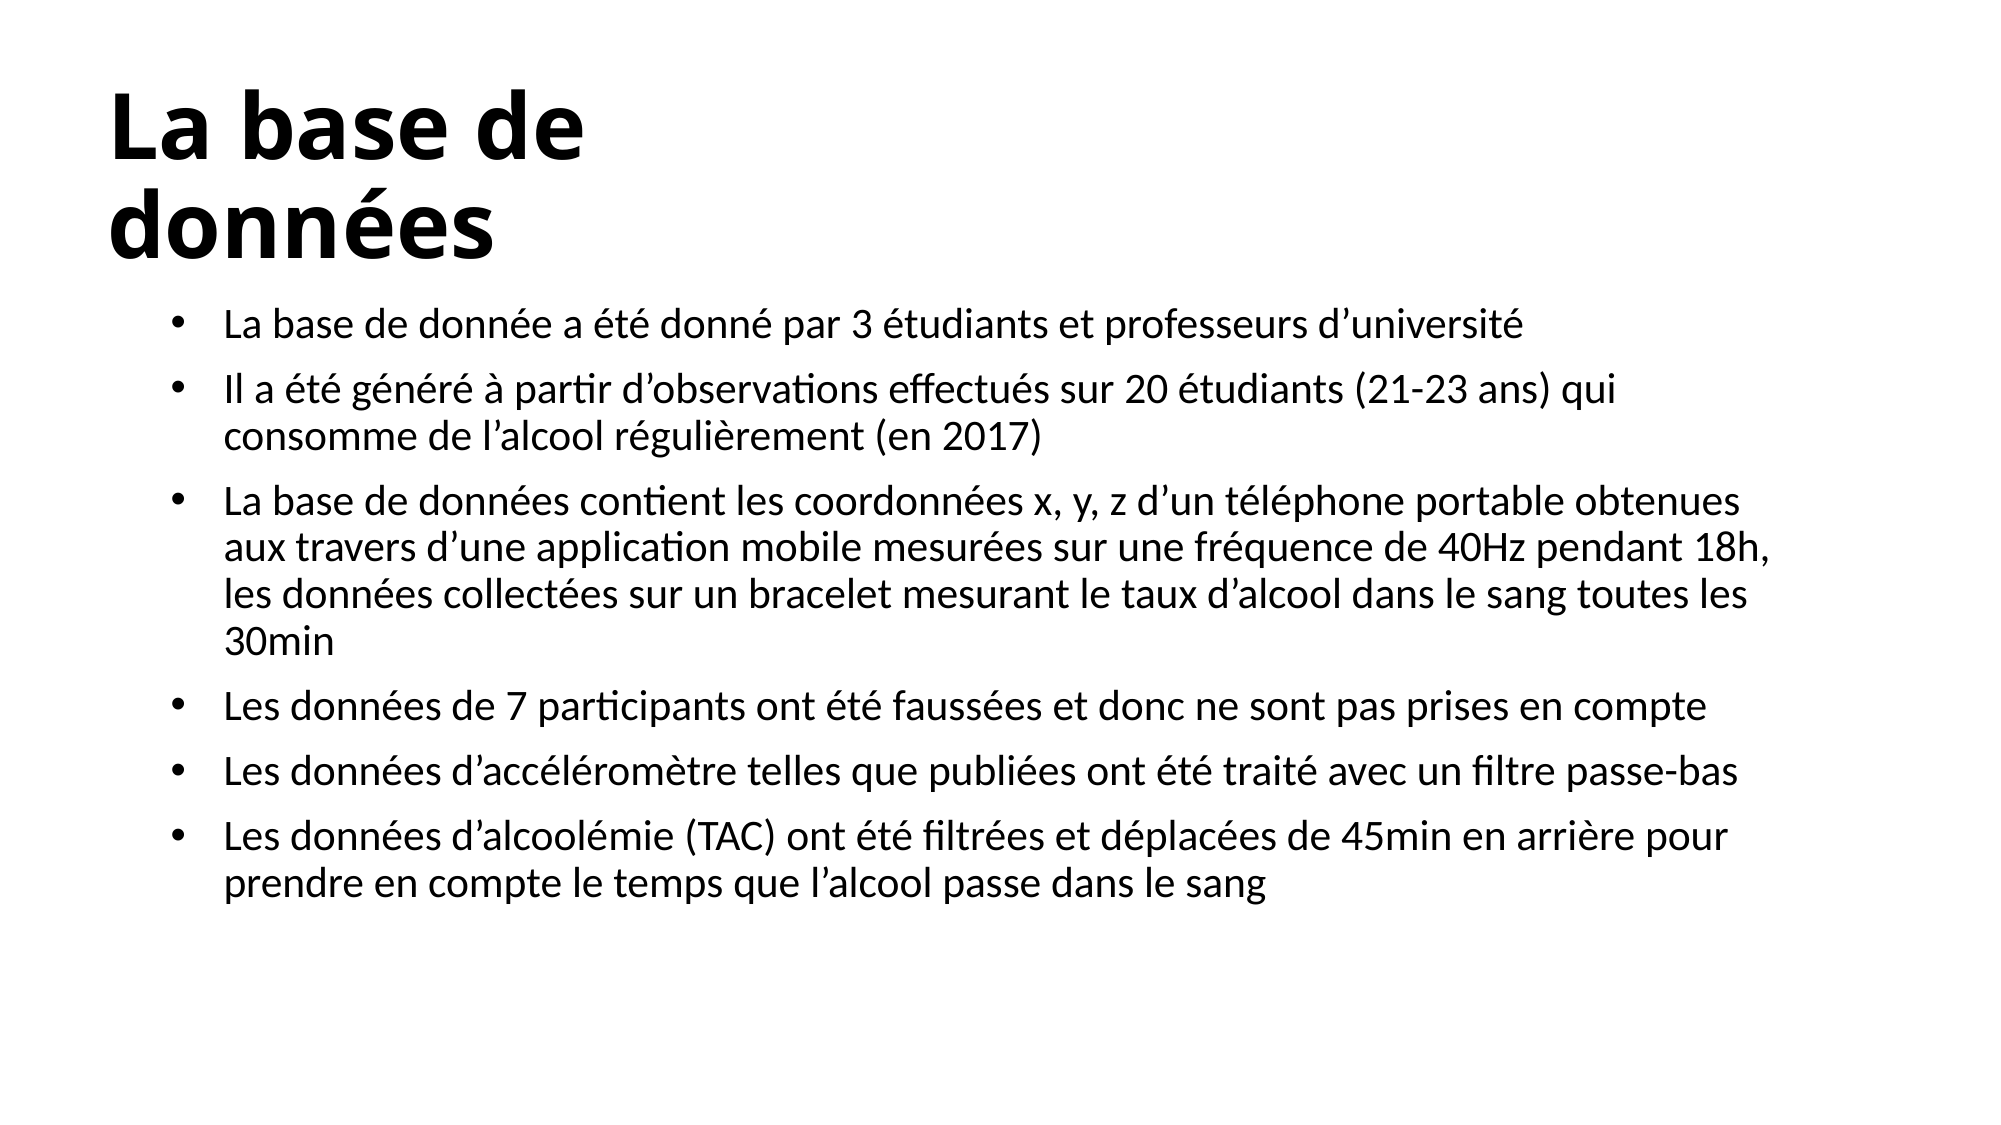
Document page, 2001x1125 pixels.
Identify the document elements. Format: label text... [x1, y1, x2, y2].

subtitle La base de donnée a été donné par 3 étudiants et professeurs d’université Il a été généré à partir d’observations effectués sur 20 étudiants (21-23 ans) qui consomme de l’alcool régulièrement (en 2017) La base de données contient les coordonnées x, y, z d’un téléphone portable obtenues aux travers d’une application mobile mesurées sur une fréquence de 40Hz pendant 18h, les données collectées sur un bracelet mesurant le taux d’alcool dans le sang toutes les 30min Les données de 7 participants ont été faussées et donc ne sont pas prises en compte Les données d’accéléromètre telles que publiées ont été traité avec un filtre passe-bas Les données d’alcoolémie (TAC) ont été filtrées et déplacées de 45min en arrière pour prendre en compte le temps que l’alcool passe dans le sang [155, 293, 1798, 926]
title La base de données [92, 64, 881, 293]
